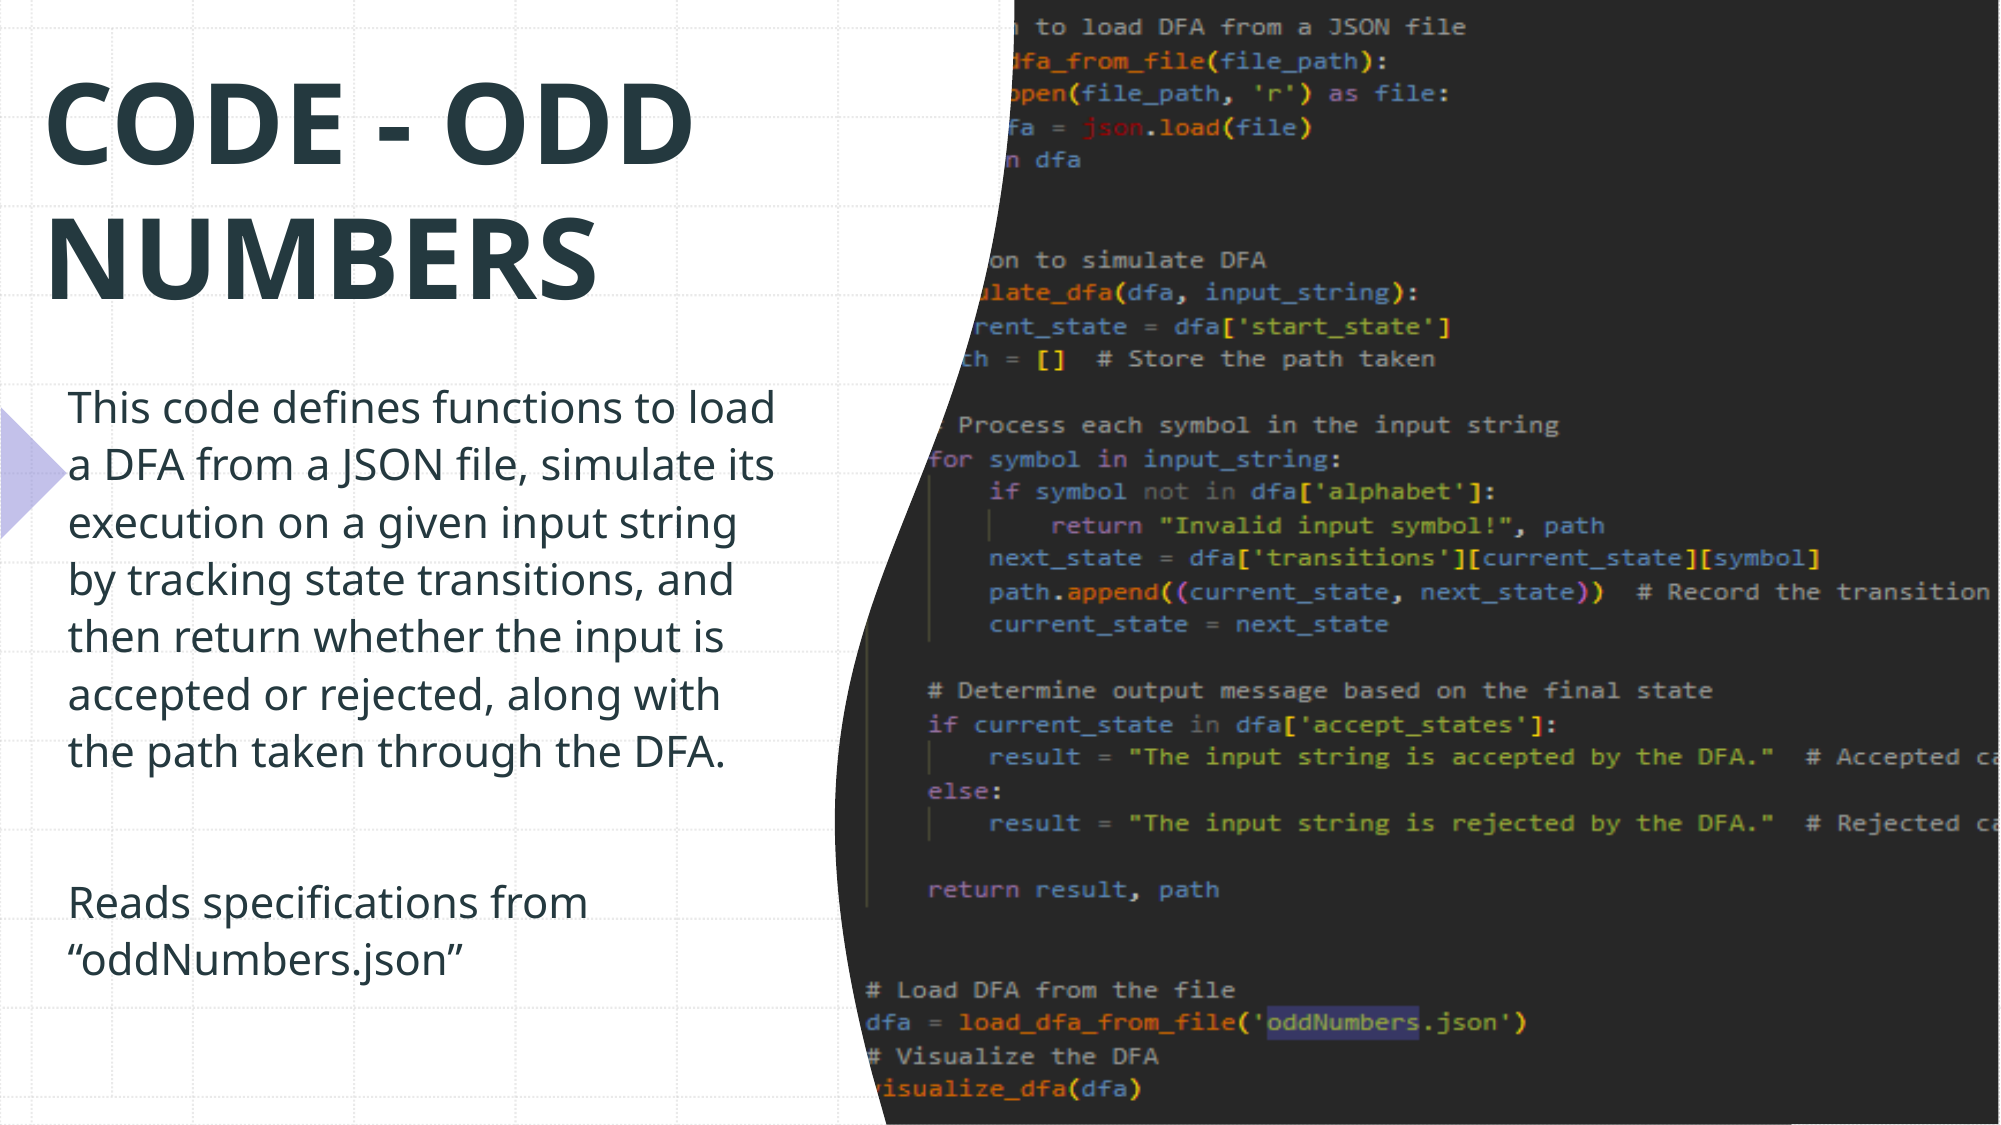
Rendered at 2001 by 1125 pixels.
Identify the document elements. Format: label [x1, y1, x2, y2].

picture [834, 0, 1999, 1125]
text_box [0, 0, 834, 1125]
